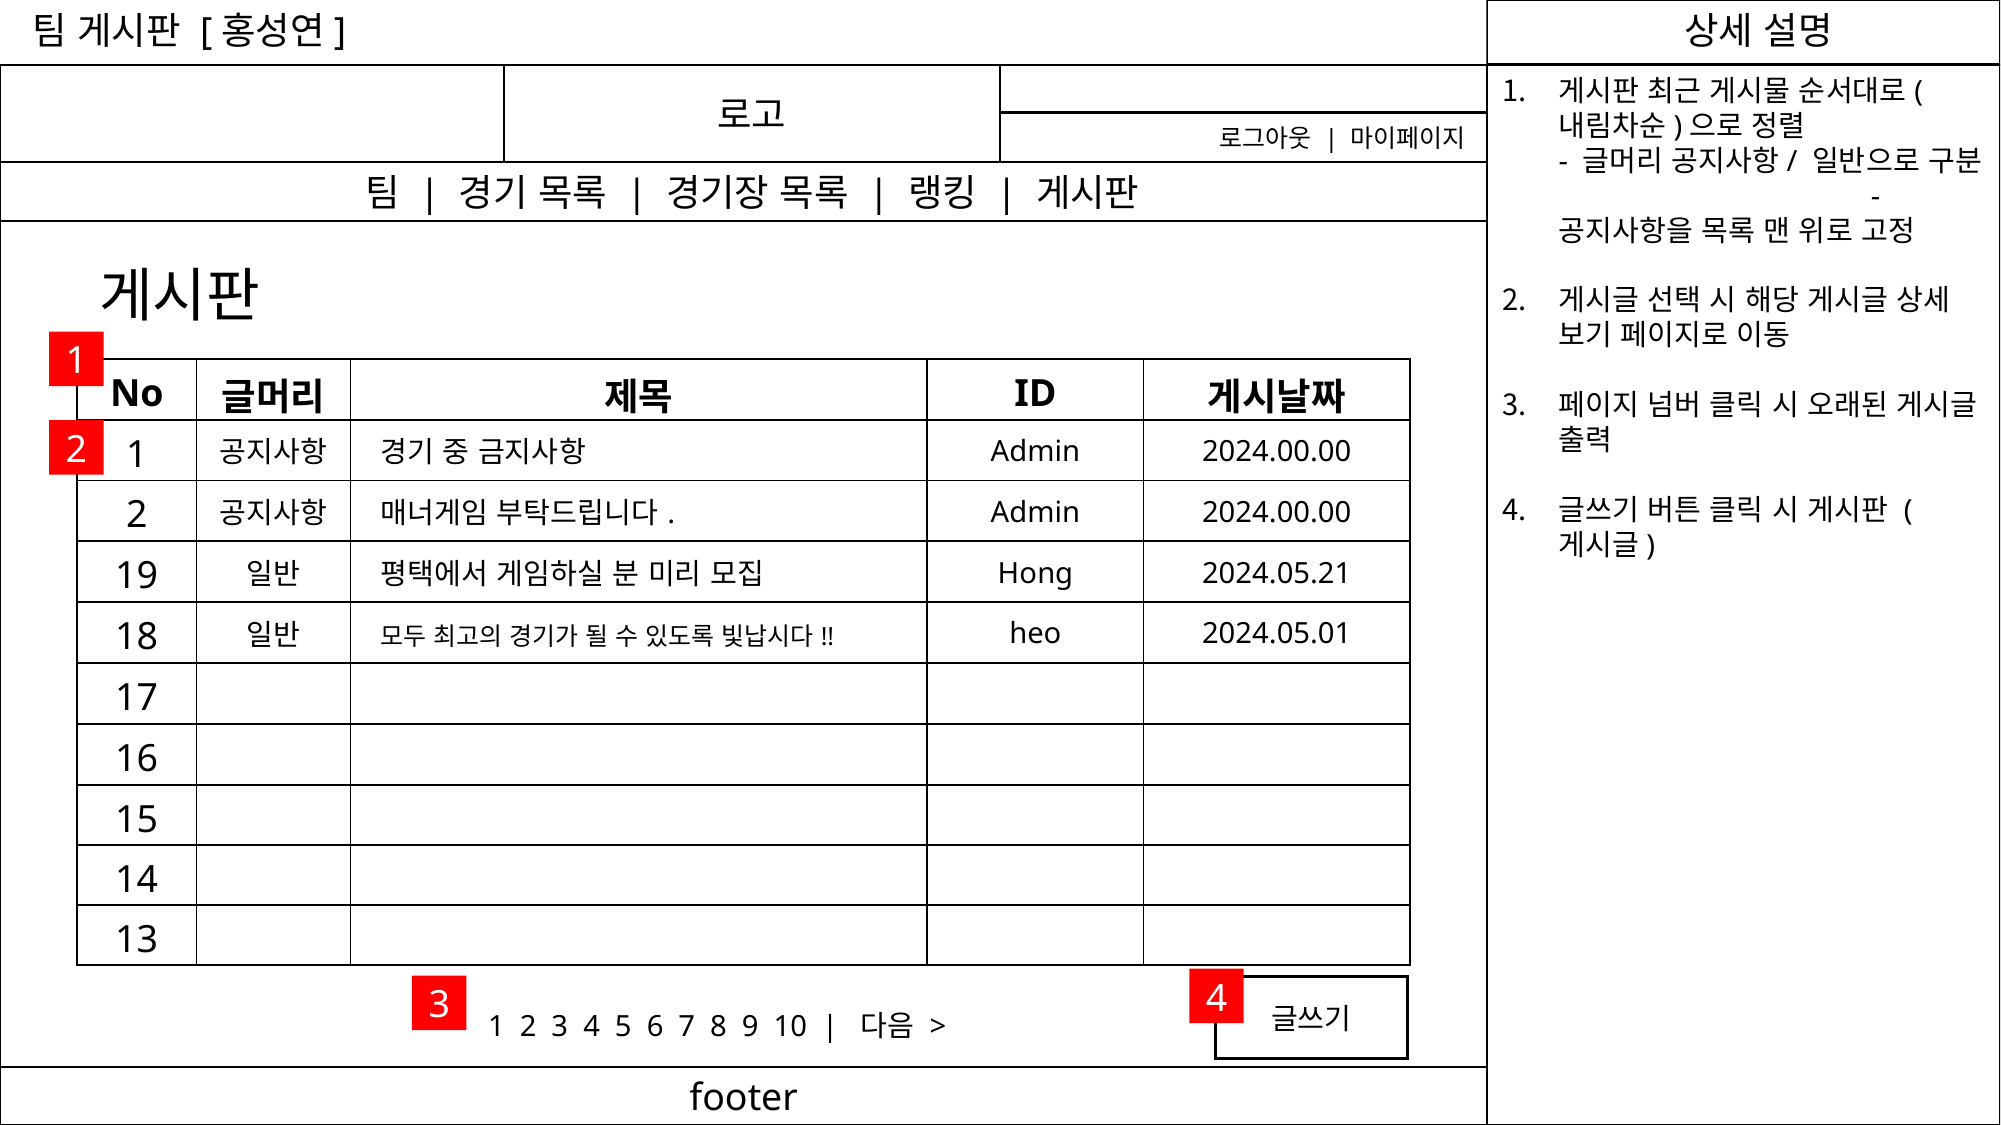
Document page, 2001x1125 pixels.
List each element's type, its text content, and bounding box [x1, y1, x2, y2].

text_box 팀 | 경기 목록 | 경기장 목록 | 랭킹 | 게시판 [0, 161, 1487, 222]
table_cell 공지사항 [197, 481, 350, 540]
table_cell [1144, 846, 1409, 904]
table_cell [197, 786, 350, 844]
table_cell [928, 786, 1143, 844]
table_cell [197, 725, 350, 784]
table_cell [928, 664, 1143, 723]
text_box [0, 222, 1489, 1065]
table_cell [1144, 664, 1409, 723]
table_header No [78, 360, 196, 419]
table_cell 16 [78, 725, 196, 784]
table_cell [928, 846, 1143, 904]
table_cell 15 [78, 786, 196, 844]
text_box 팀 게시판 [홍성연] [17, 0, 362, 60]
text_box 로그아웃 | 마이페이지 [998, 111, 1487, 164]
table_cell 13 [78, 906, 196, 964]
table_cell [351, 725, 926, 784]
table_cell [351, 786, 926, 844]
table_cell 18 [78, 603, 196, 662]
table_cell [197, 664, 350, 723]
table_cell 2024.00.00 [1144, 421, 1409, 480]
table_cell 모두 최고의 경기가 될 수 있도록 빛납시다!! [351, 603, 926, 662]
table_cell 14 [78, 846, 196, 904]
table_cell 2 [78, 481, 196, 540]
table_header 게시날짜 [1144, 360, 1409, 419]
table_cell 공지사항 [197, 421, 350, 480]
table_header ID [928, 360, 1143, 419]
table_cell [1144, 786, 1409, 844]
text_box 로고 [503, 63, 1001, 161]
text_box footer [0, 1065, 1489, 1125]
table_cell 경기 중 금지사항 [351, 421, 926, 480]
table_cell [1144, 725, 1409, 784]
table_cell [351, 846, 926, 904]
text_box [0, 63, 503, 161]
text_box 게시판 최근 게시물 순서대로(내림차순)으로 정렬 - 글머리 공지사항/ 일반으로 구분 - 공지사항을 목록 맨 위로 고정 게시글 선택 시 해당 게시글 상세 보기 페이지로 이동 페이지 넘버 클릭 시 오래된 게시글 출력 글쓰기 버튼 클릭 시 게시판 (게시글) [1487, 64, 1999, 569]
table_cell 2024.05.21 [1144, 542, 1409, 601]
table_cell [197, 846, 350, 904]
table_cell heo [928, 603, 1143, 662]
table_cell Admin [928, 481, 1143, 540]
table_cell [351, 664, 926, 723]
table_cell [1144, 906, 1409, 964]
table_cell 평택에서 게임하실 분 미리 모집 [351, 542, 926, 601]
text_box 3 [410, 974, 468, 1032]
table_cell [197, 906, 350, 964]
table_cell 19 [78, 542, 196, 601]
table_cell 일반 [197, 542, 350, 601]
table_cell [928, 906, 1143, 964]
table_cell Admin [928, 421, 1143, 480]
table_cell Hong [928, 542, 1143, 601]
table_cell [351, 906, 926, 964]
table_cell 17 [78, 664, 196, 723]
table_cell 2024.00.00 [1144, 481, 1409, 540]
table_cell 매너게임 부탁드립니다. [351, 481, 926, 540]
text_box 1 2 3 4 5 6 7 8 9 10 | 다음 > [353, 987, 1081, 1062]
text_box 2 [48, 419, 105, 476]
table_header 제목 [351, 360, 926, 419]
text_box 1 [48, 330, 105, 388]
text_box 4 [1188, 967, 1245, 1025]
table_cell 2024.05.01 [1144, 603, 1409, 662]
table_cell [928, 725, 1143, 784]
table_cell 1 [78, 421, 196, 480]
text_box 게시판 [84, 250, 275, 336]
table_header 글머리 [197, 360, 350, 419]
table_cell 일반 [197, 603, 350, 662]
text_box 글쓰기 [1214, 975, 1409, 1060]
text_box [1001, 63, 1489, 111]
